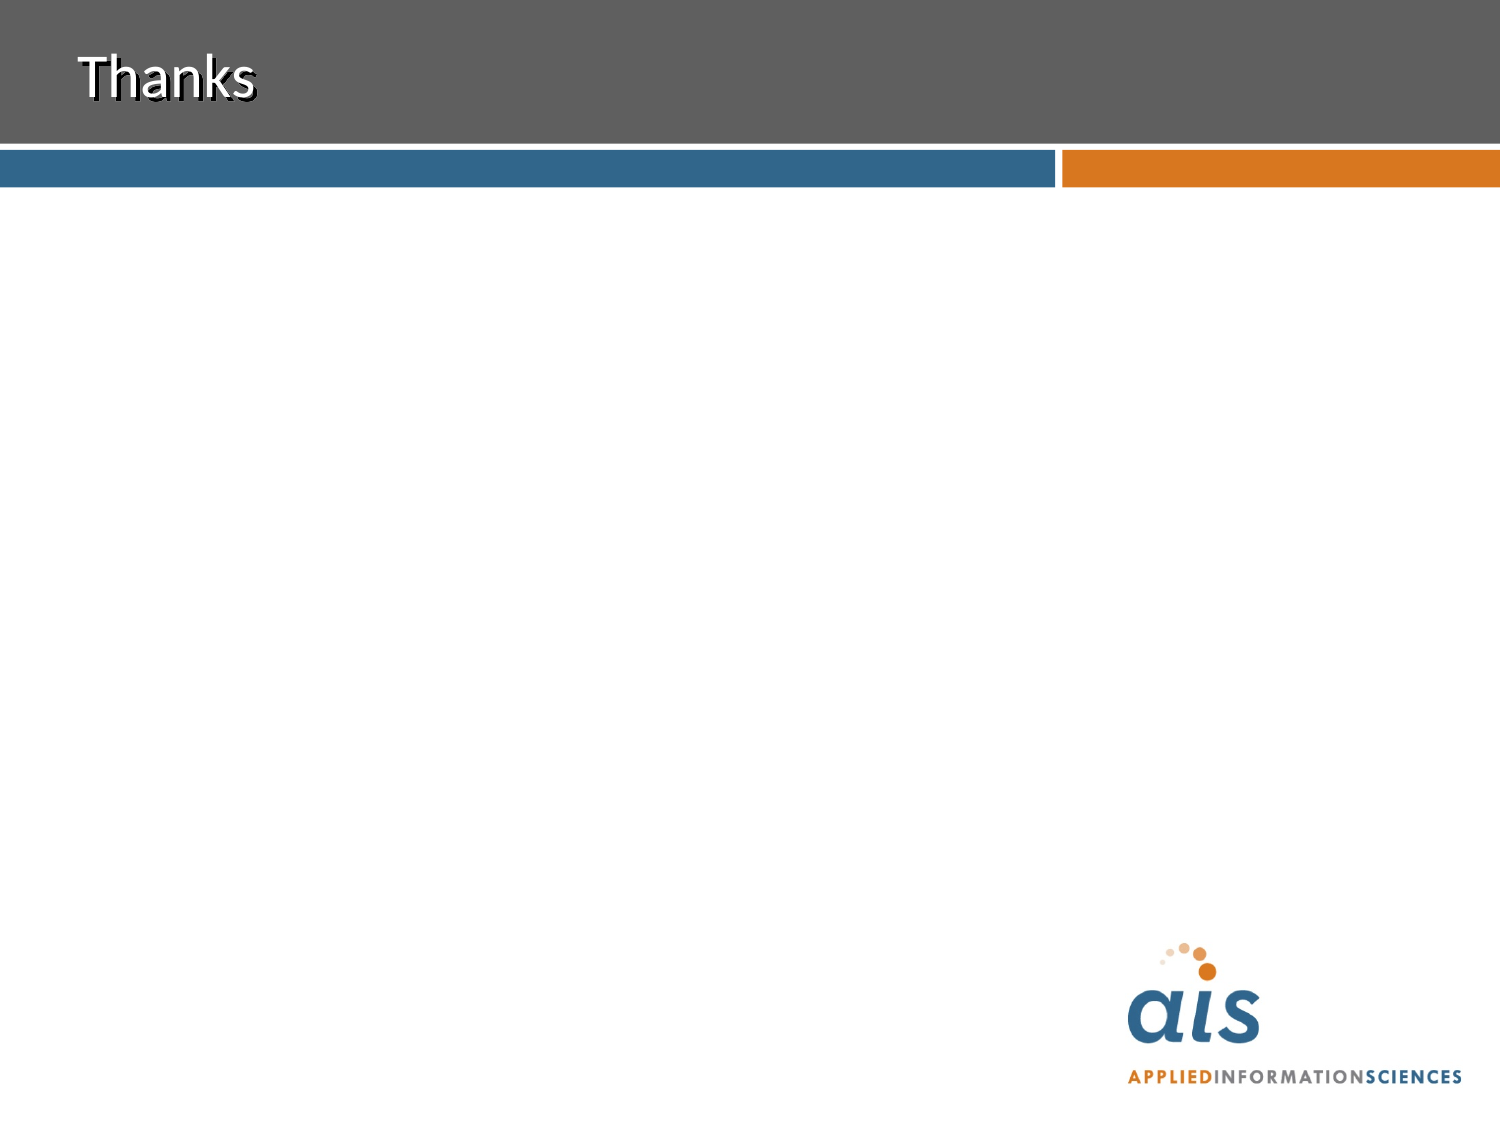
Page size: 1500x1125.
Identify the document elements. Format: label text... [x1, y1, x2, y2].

picture [1125, 938, 1463, 1088]
title Thanks [62, 12, 1426, 133]
